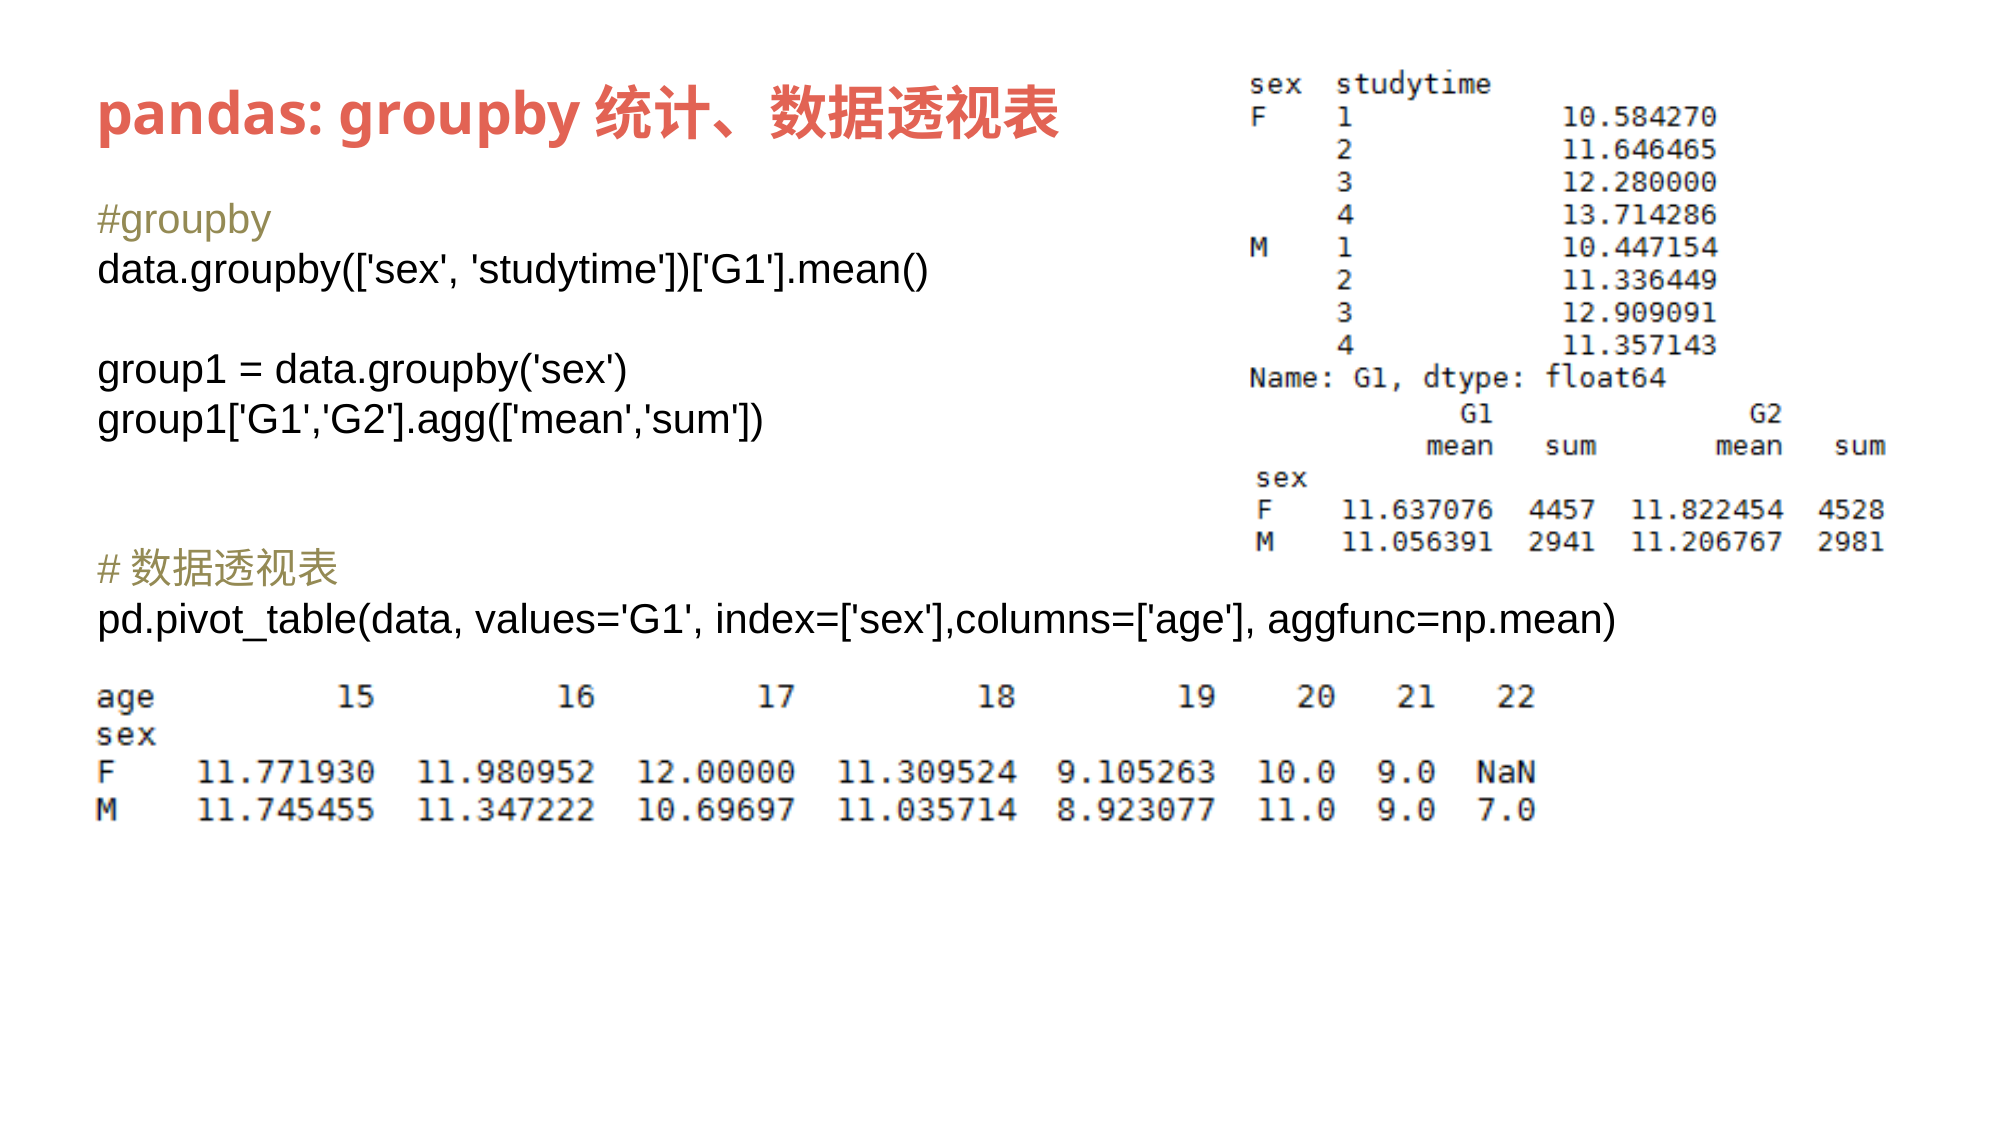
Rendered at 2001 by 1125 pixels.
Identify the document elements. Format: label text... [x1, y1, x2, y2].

text_box #groupby data.groupby(['sex', 'studytime'])['G1'].mean() group1 = data.groupby('sex') group1['G1','G2'].agg(['mean','sum']) #数据透视表 pd.pivot_table(data, values='G1', index=['sex'],columns=['age'], aggfunc=np.mean) [82, 184, 2000, 650]
picture [1249, 68, 1920, 575]
text_box pandas: groupby统计、数据透视表 [81, 68, 1076, 154]
picture [93, 677, 1555, 849]
